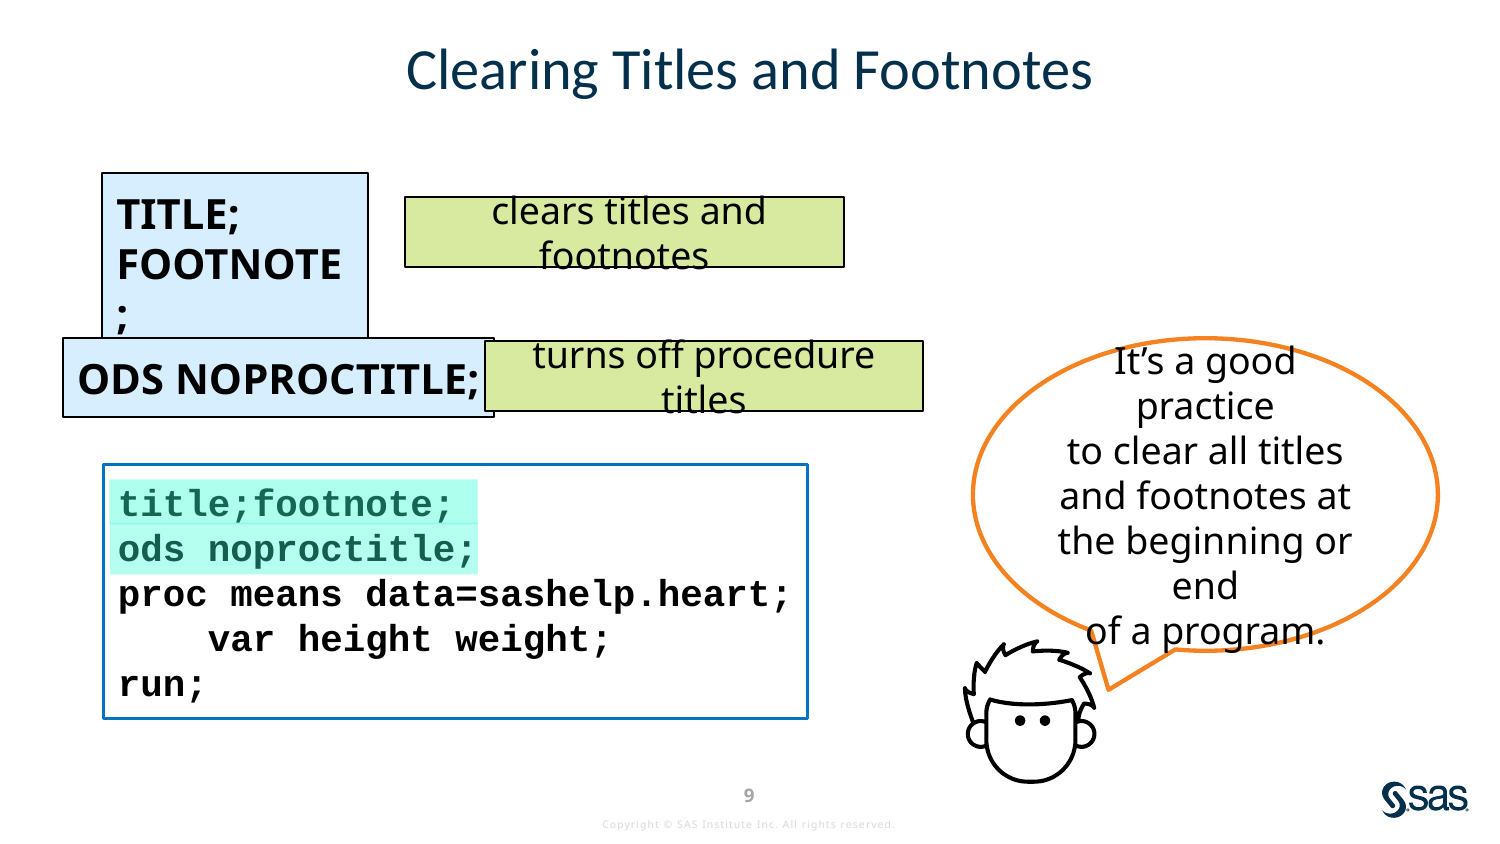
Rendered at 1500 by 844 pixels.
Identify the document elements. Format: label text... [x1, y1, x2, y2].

text_box title;footnote; ods noproctitle; proc means data=sashelp.heart; var height weight; run; [103, 464, 808, 719]
text_box ODS NOPROCTITLE; [62, 338, 495, 418]
text_box TITLE; FOOTNOTE; [101, 172, 368, 338]
text_box clears titles and footnotes [403, 195, 846, 269]
text_box It’s a good practice to clear all titles and footnotes at the beginning or end of a program. [970, 336, 1441, 692]
text_box [107, 477, 480, 526]
text_box [110, 526, 478, 575]
title Clearing Titles and Footnotes [102, 31, 1398, 107]
text_box [962, 639, 1097, 784]
text_box turns off procedure titles [483, 339, 925, 413]
